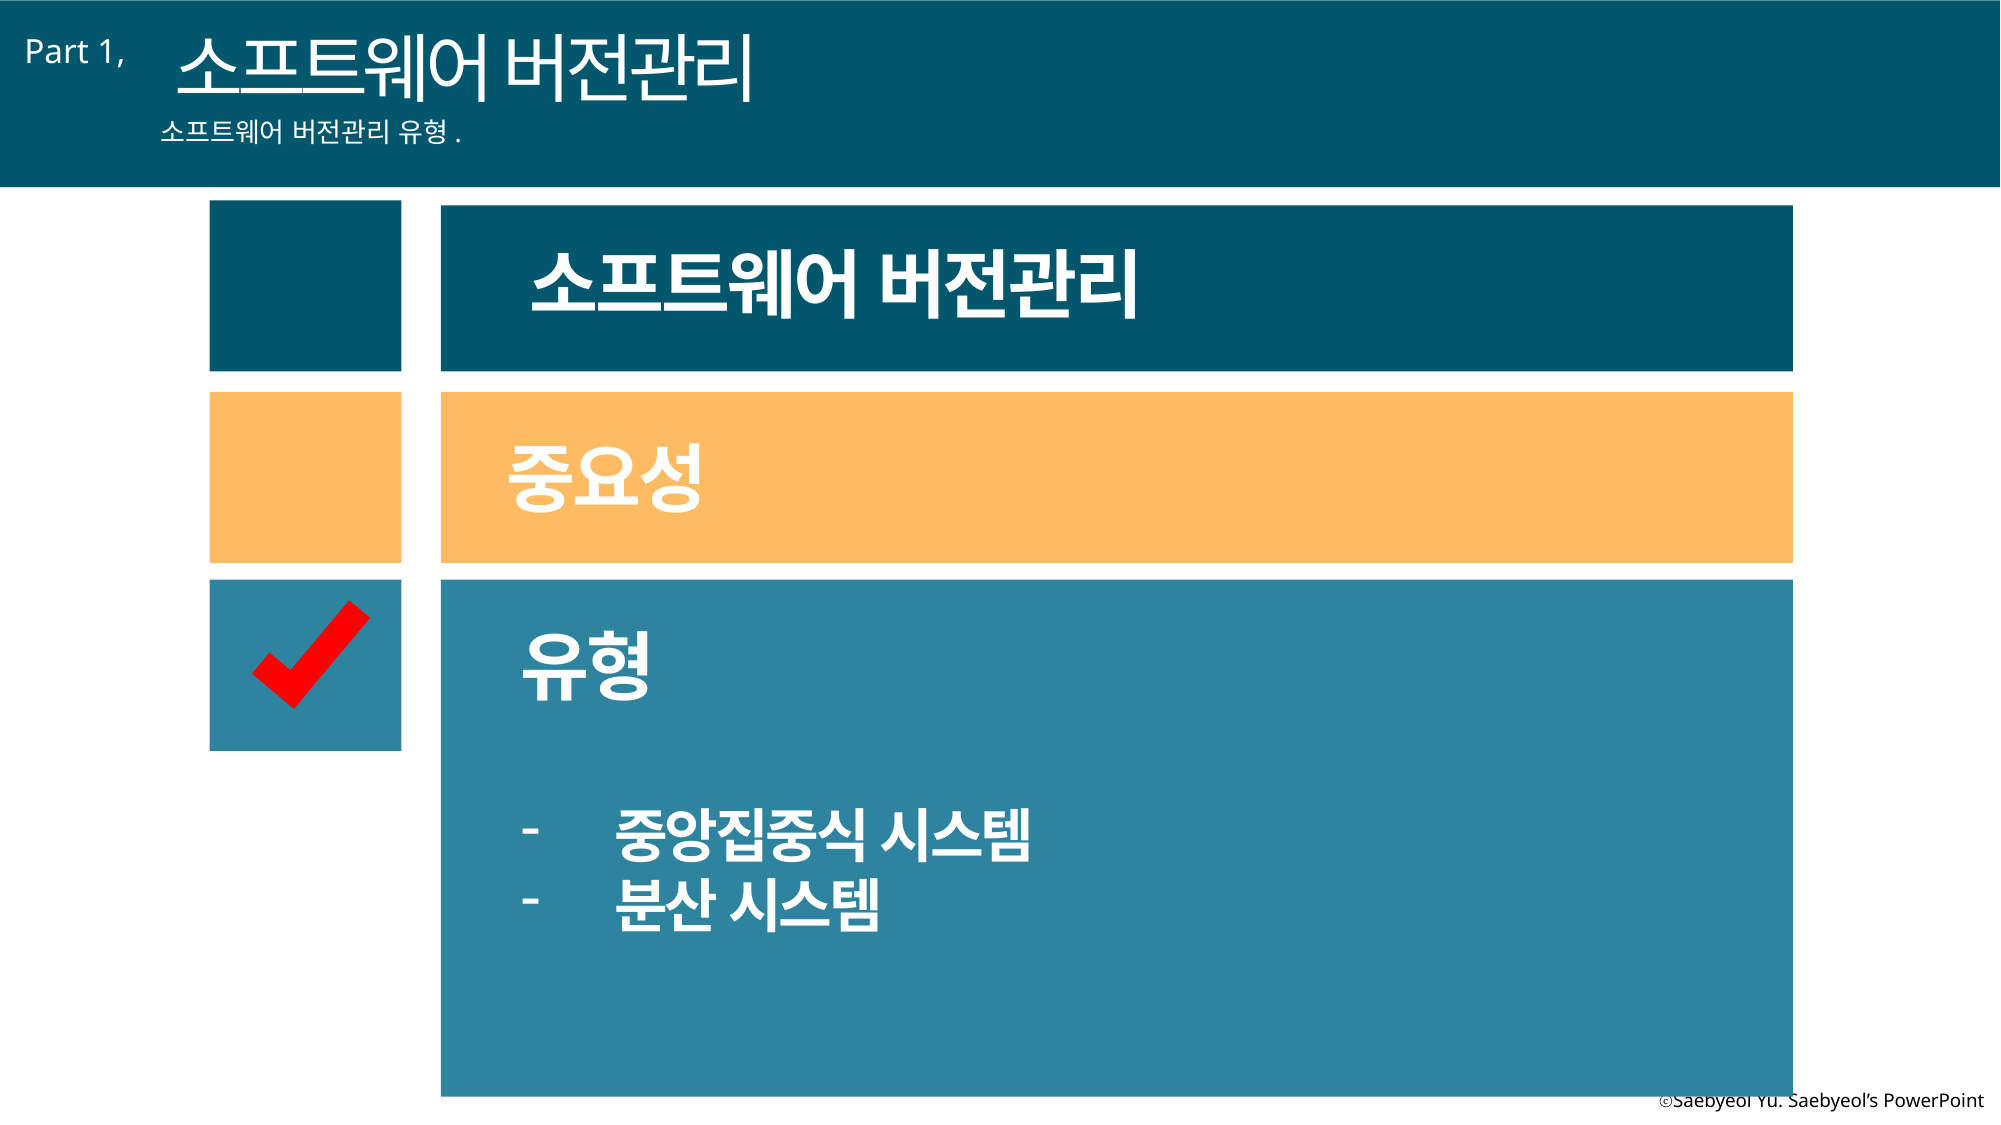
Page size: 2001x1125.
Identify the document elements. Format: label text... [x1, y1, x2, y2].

text_box 중요성 [491, 424, 723, 530]
text_box [0, 0, 2000, 187]
text_box Part 1, [9, 22, 149, 78]
text_box 소프트웨어 버전관리 [514, 229, 1159, 335]
text_box 유형 중앙집중식 시스템 분산 시스템 [505, 612, 1049, 947]
text_box [209, 579, 402, 752]
text_box [209, 199, 402, 372]
text_box [440, 391, 1793, 564]
text_box [440, 204, 1794, 372]
text_box [209, 391, 402, 564]
text_box [250, 598, 372, 711]
text_box [440, 579, 1794, 1098]
text_box 소프트웨어 버전관리 [159, 13, 775, 119]
text_box 소프트웨어 버전관리 유형. [146, 108, 477, 156]
